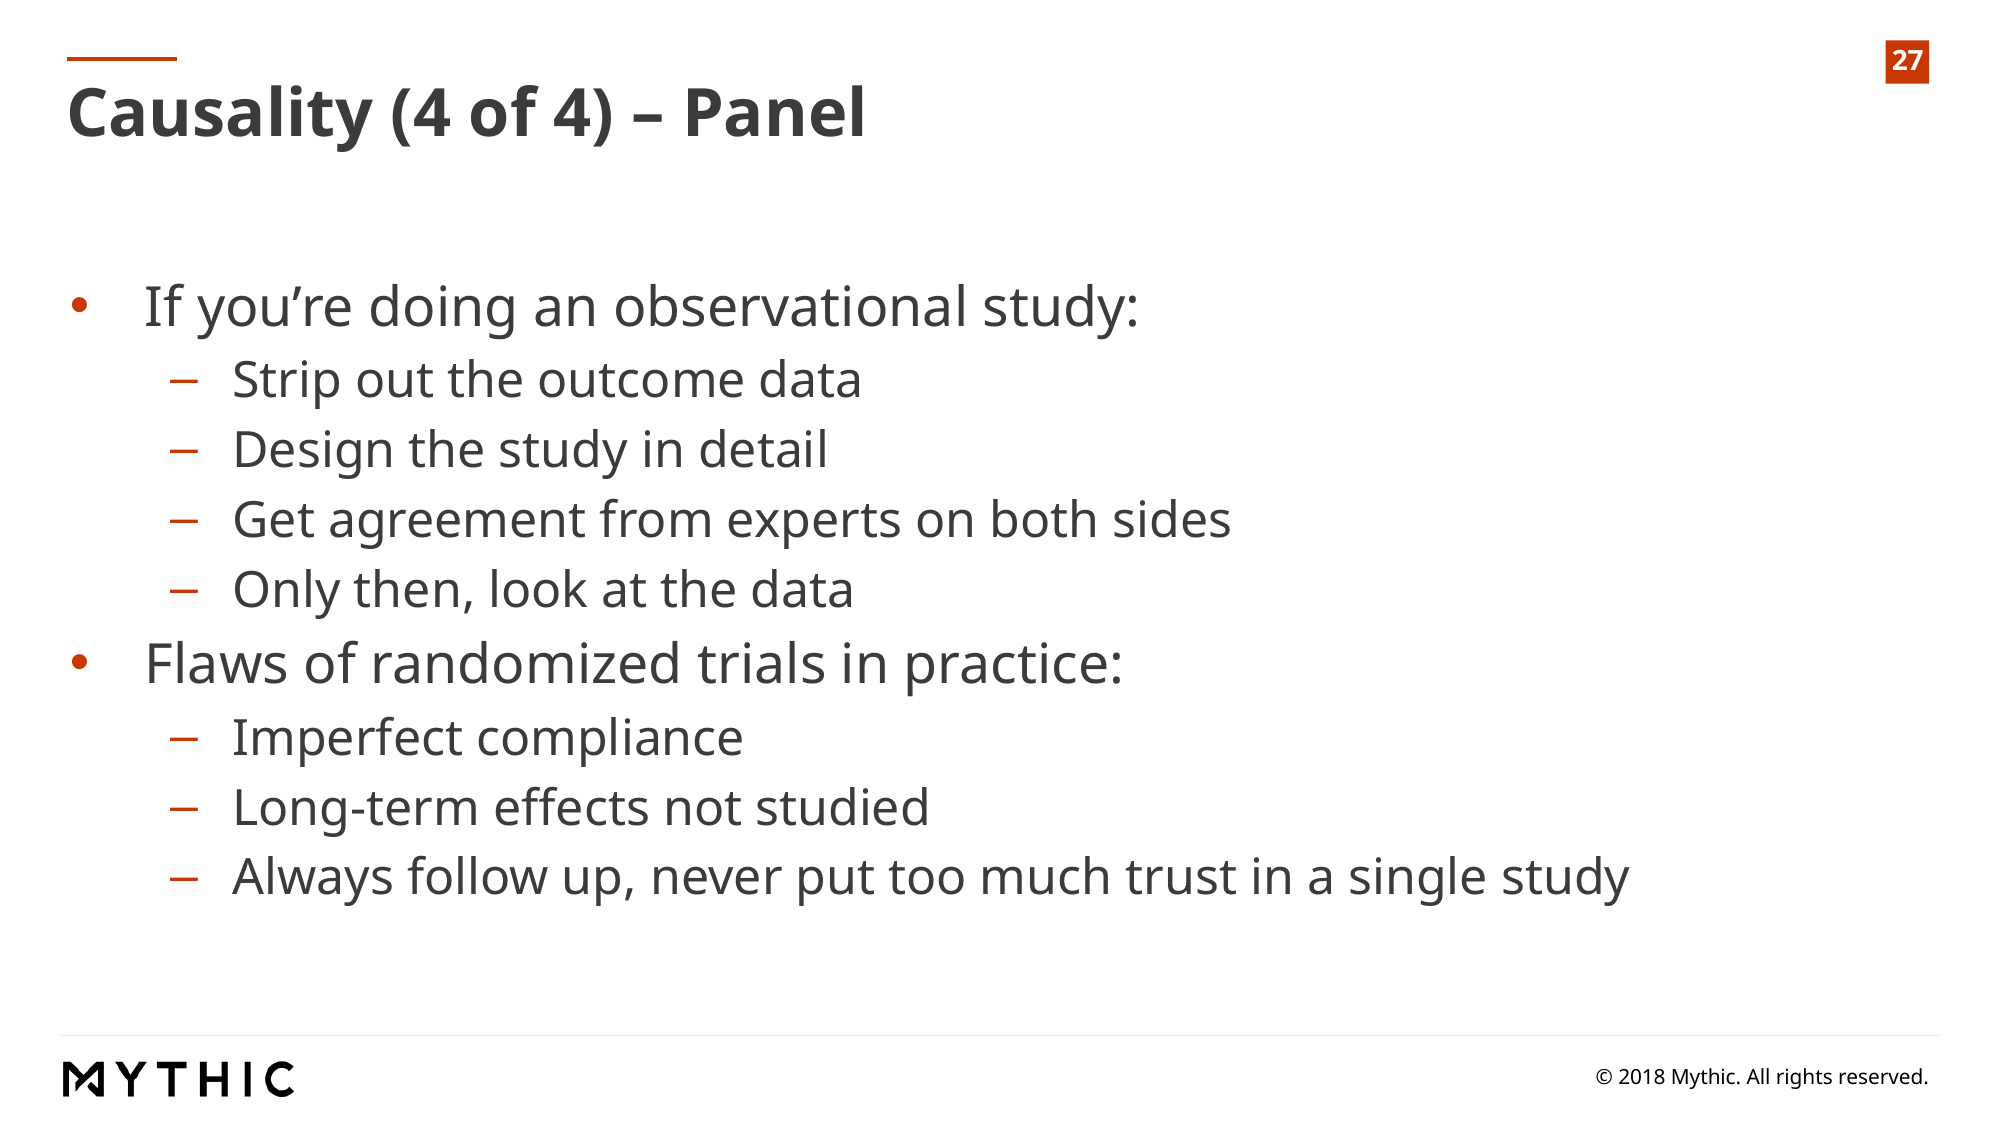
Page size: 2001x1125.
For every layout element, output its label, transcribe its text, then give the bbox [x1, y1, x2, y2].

list Causality (4 of 4) – Panel [51, 83, 1473, 169]
picture [59, 1058, 297, 1099]
list If you’re doing an observational study: Strip out the outcome data Design the study in detail Get agreement from experts on both sides Only then, look at the data Flaws of randomized trials in practice: Imperfect compliance Long-term effects not studied Always follow up, never put too much trust in a single study [55, 263, 1908, 975]
